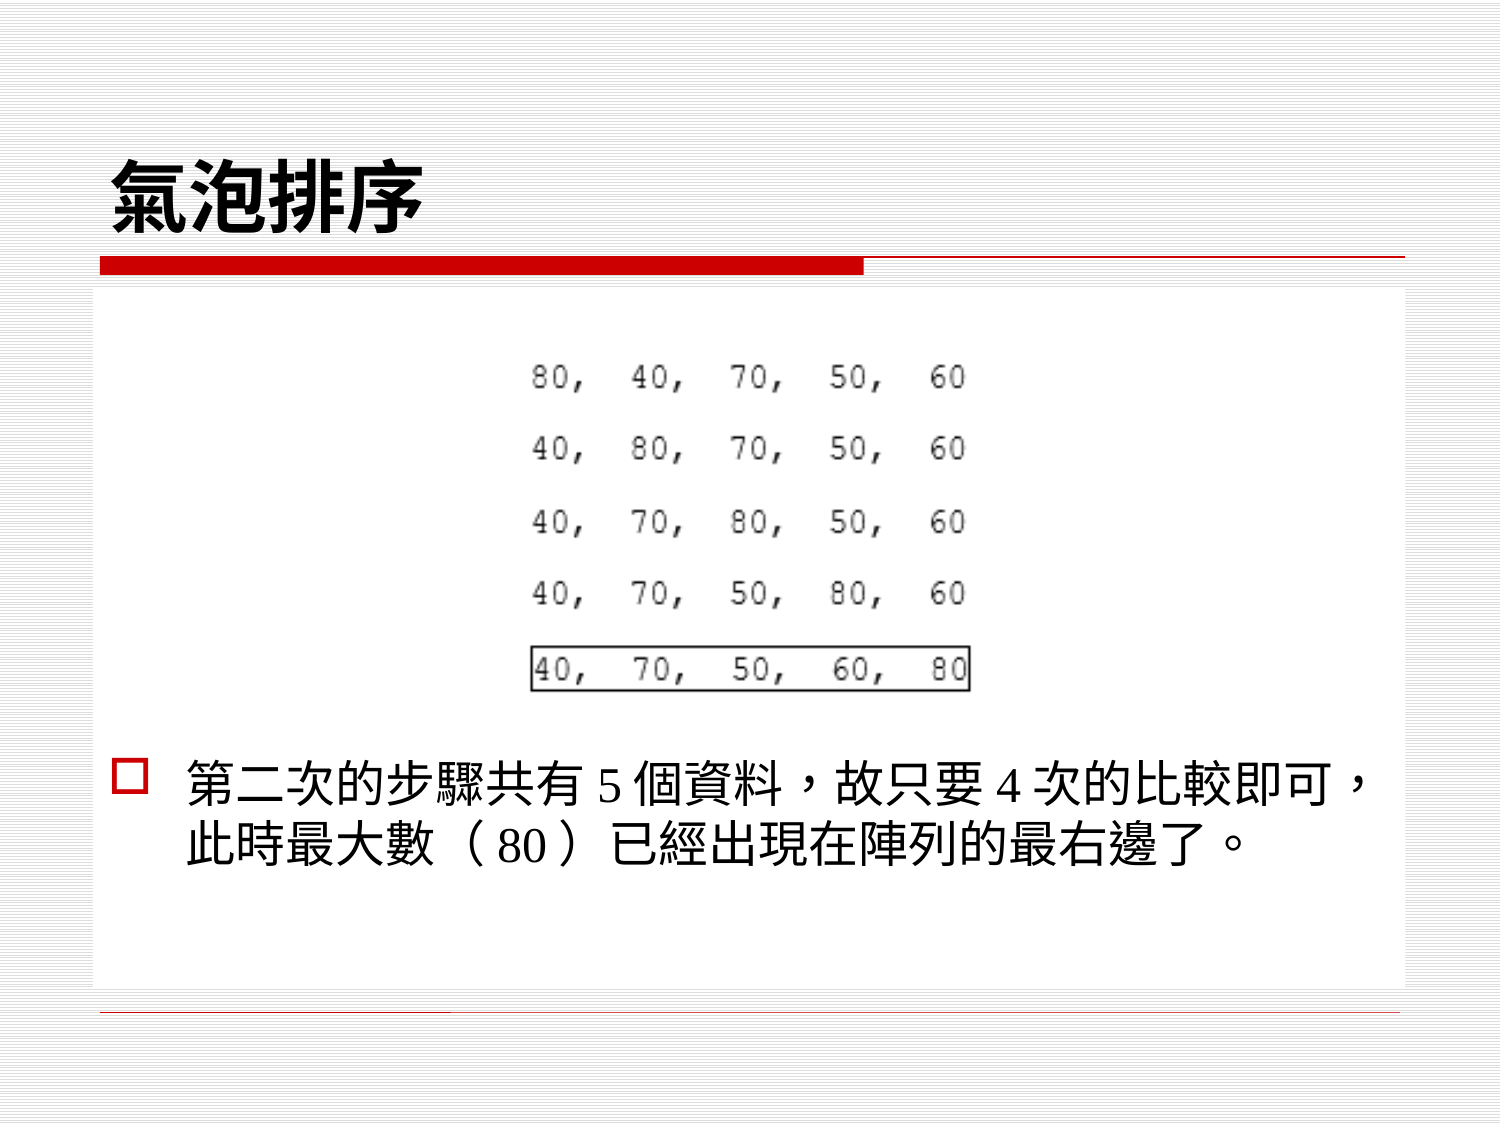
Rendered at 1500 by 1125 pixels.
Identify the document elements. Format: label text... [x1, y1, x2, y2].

list 第二次的步驟共有5個資料，故只要4次的比較即可，此時最大數（80）已經出現在陣列的最右邊了。 [92, 287, 1406, 988]
picture [515, 337, 985, 714]
title 氣泡排序 [94, 50, 1407, 250]
